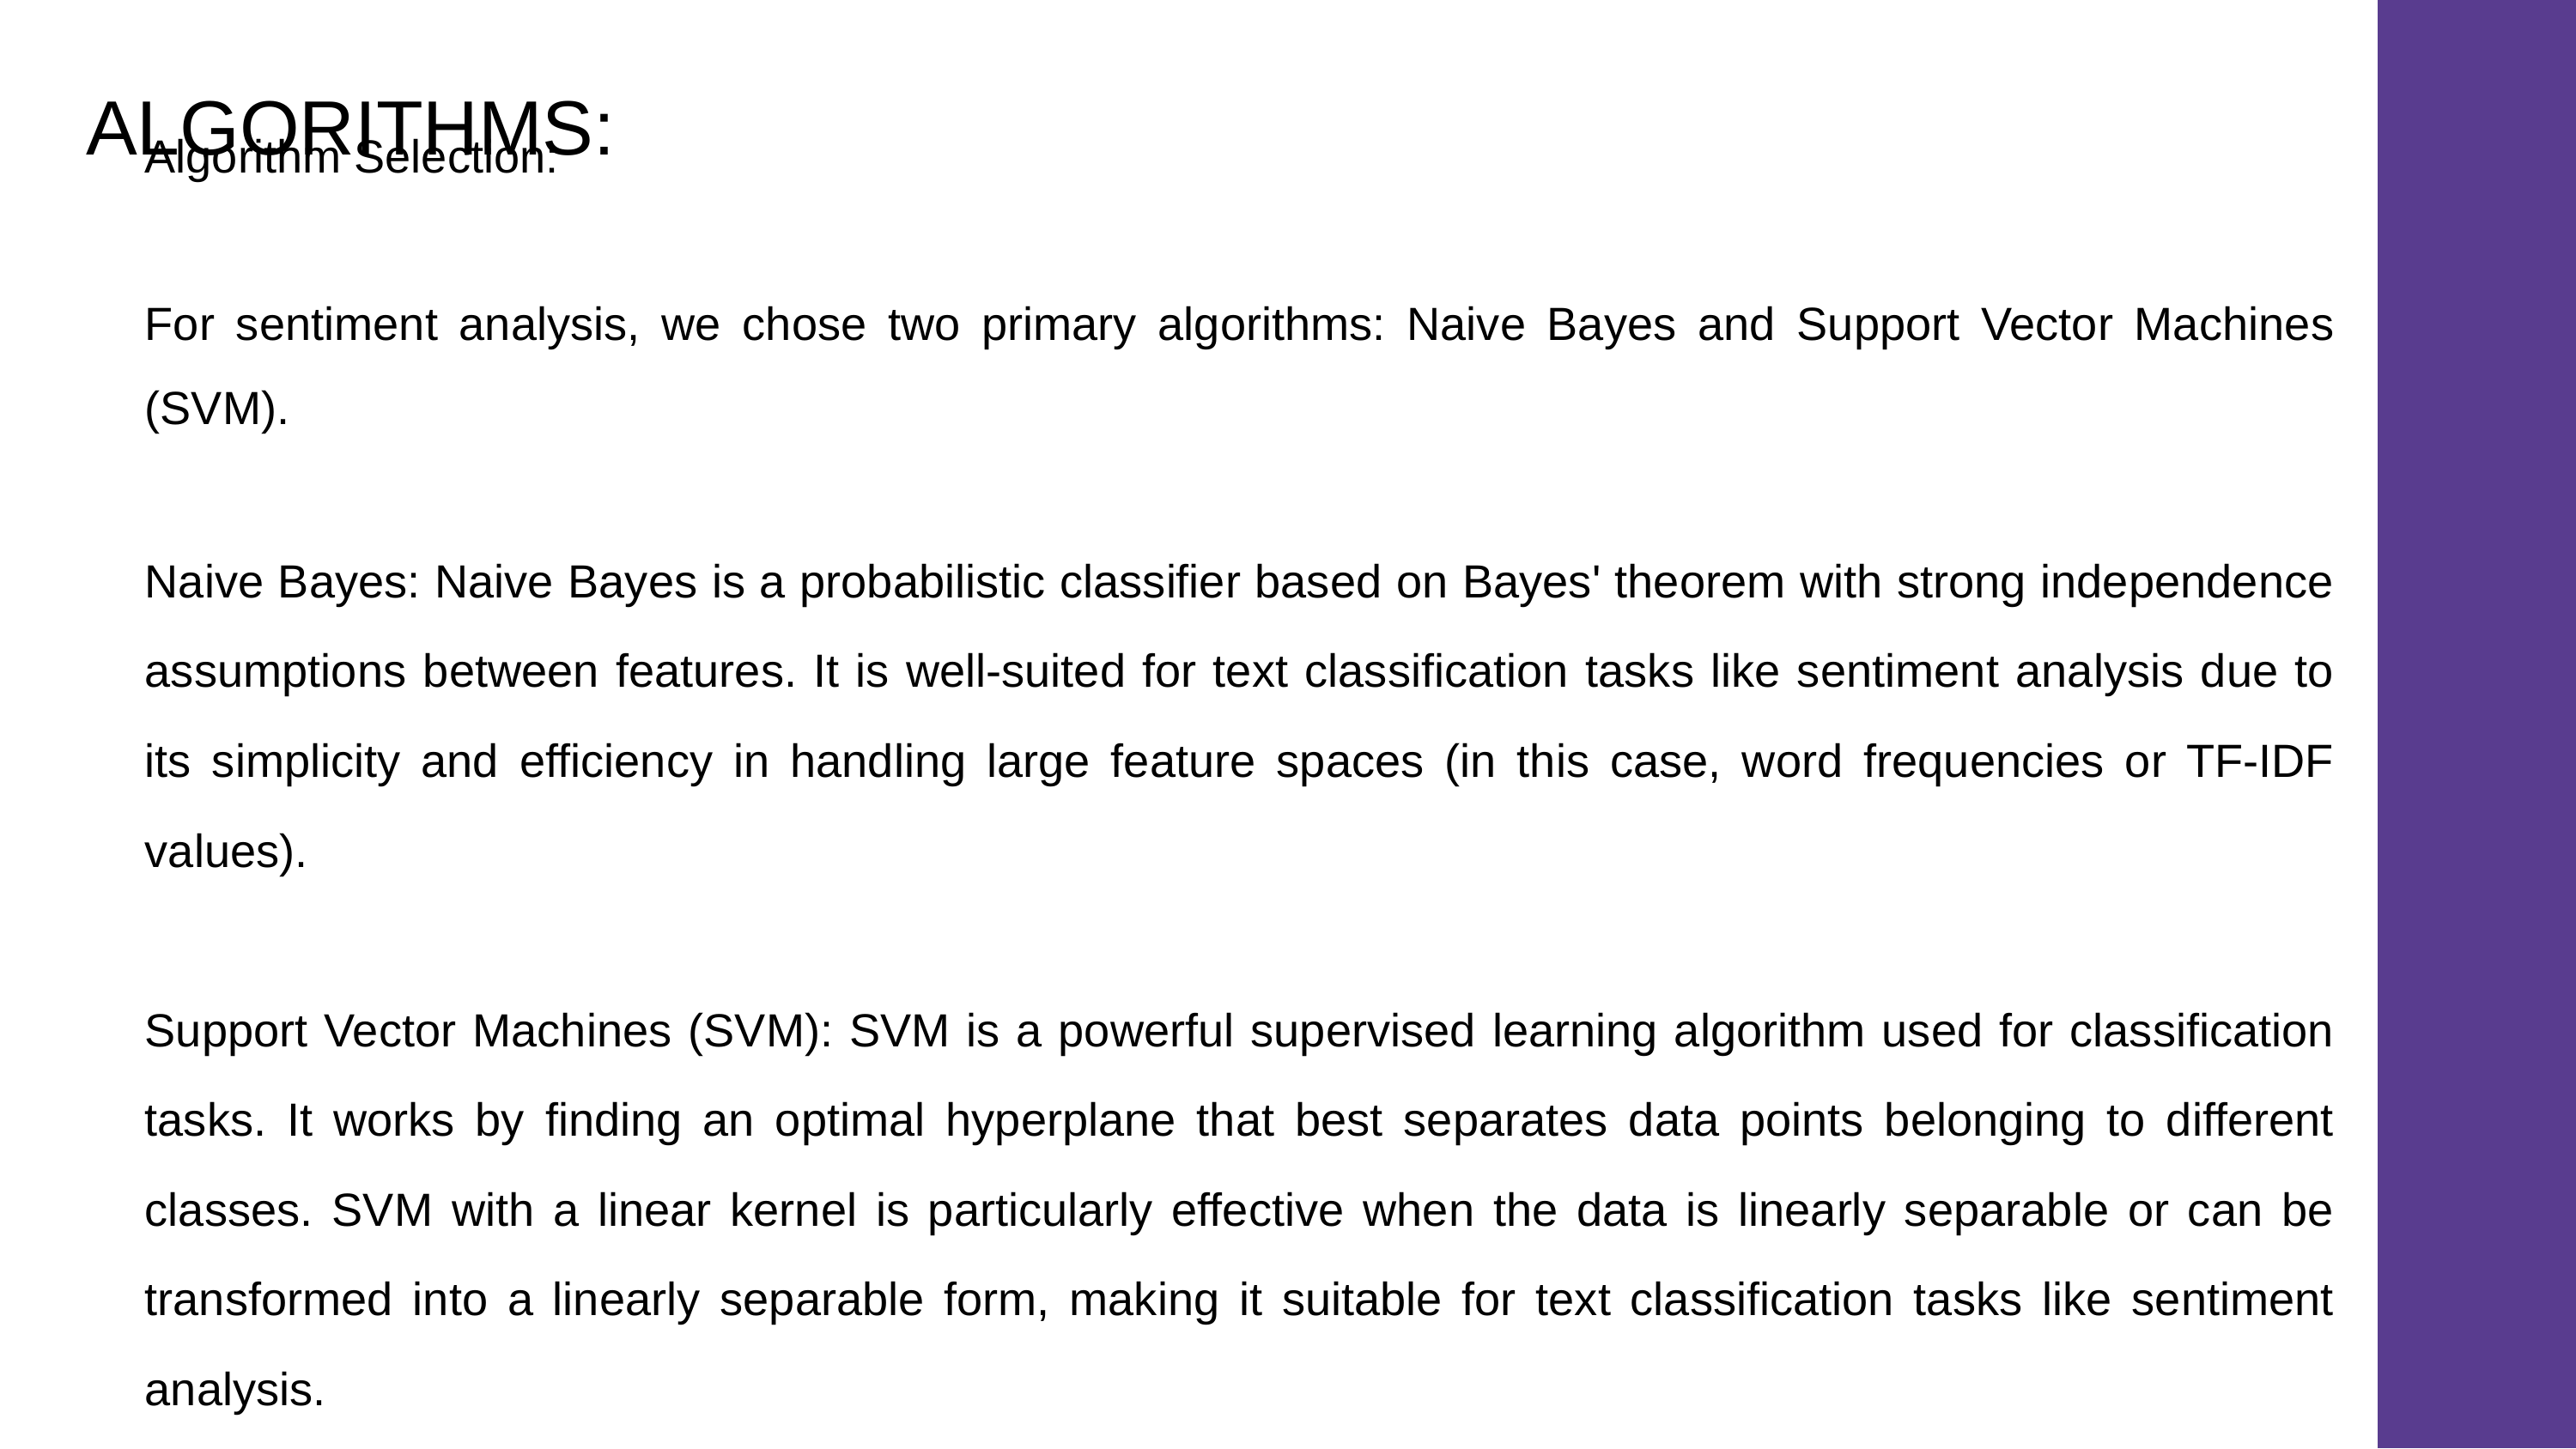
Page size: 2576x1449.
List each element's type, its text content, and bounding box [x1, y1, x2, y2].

text_box Algorithm Selection: For sentiment analysis, we chose two primary algorithms: Naive Bayes and Support Vector Machines (SVM). Naive Bayes: Naive Bayes is a probabilistic classifier based on Bayes' theorem with strong independence assumptions between features. It is well-suited for text classification tasks like sentiment analysis due to its simplicity and efficiency in handling large feature spaces (in this case, word frequencies or TF-IDF values). Support Vector Machines (SVM): SVM is a powerful supervised learning algorithm used for classification tasks. It works by finding an optimal hyperplane that best separates data points belonging to different classes. SVM with a linear kernel is particularly effective when the data is linearly separable or can be transformed into a linearly separable form, making it suitable for text classification tasks like sentiment analysis. [144, 79, 2337, 1449]
text_box ALGORITHMS: [82, 40, 620, 170]
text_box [2377, 0, 2576, 1449]
